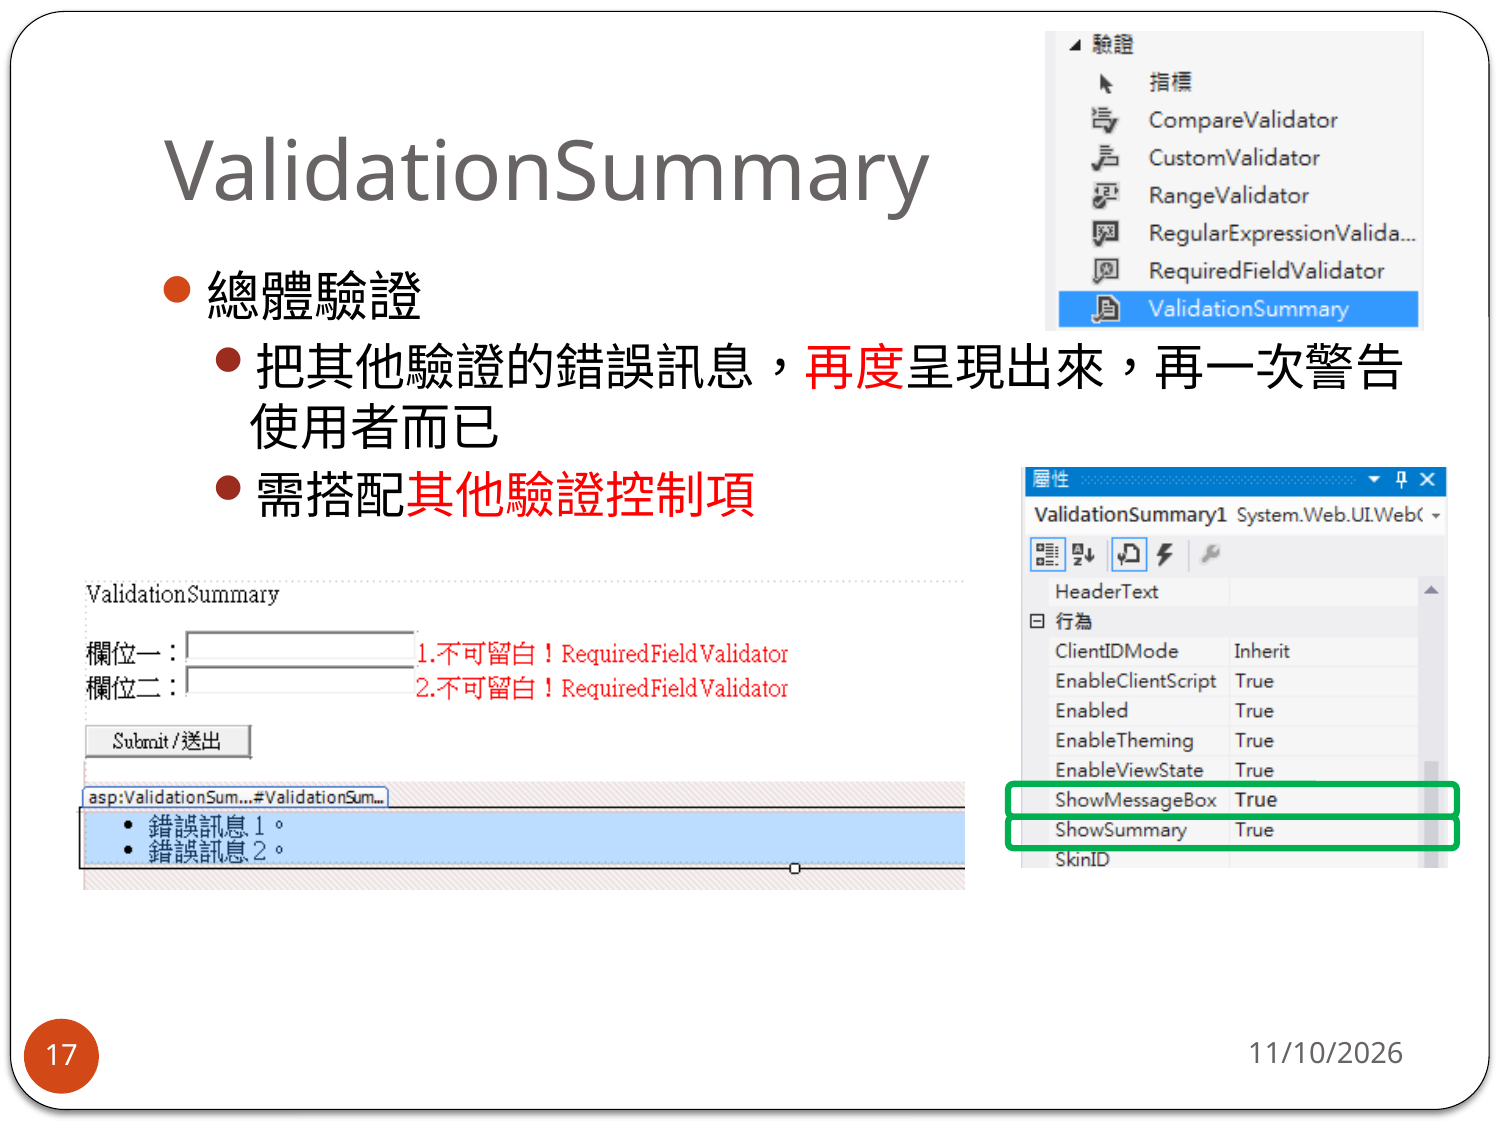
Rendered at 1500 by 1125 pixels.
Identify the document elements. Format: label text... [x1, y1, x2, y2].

picture [76, 562, 965, 890]
slide_number 17 [23, 1018, 99, 1094]
text_box [1453, 783, 1458, 816]
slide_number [1012, 1015, 1419, 1094]
list 總體驗證 把其他驗證的錯誤訊息，再度呈現出來，再一次警告使用者而已 需搭配其他驗證控制項 [145, 255, 1421, 1006]
text_box [1006, 815, 1014, 850]
picture [1045, 31, 1424, 332]
text_box [1453, 816, 1458, 849]
text_box [1006, 782, 1014, 816]
picture [1020, 467, 1448, 869]
title ValidationSummary [150, 45, 1039, 233]
